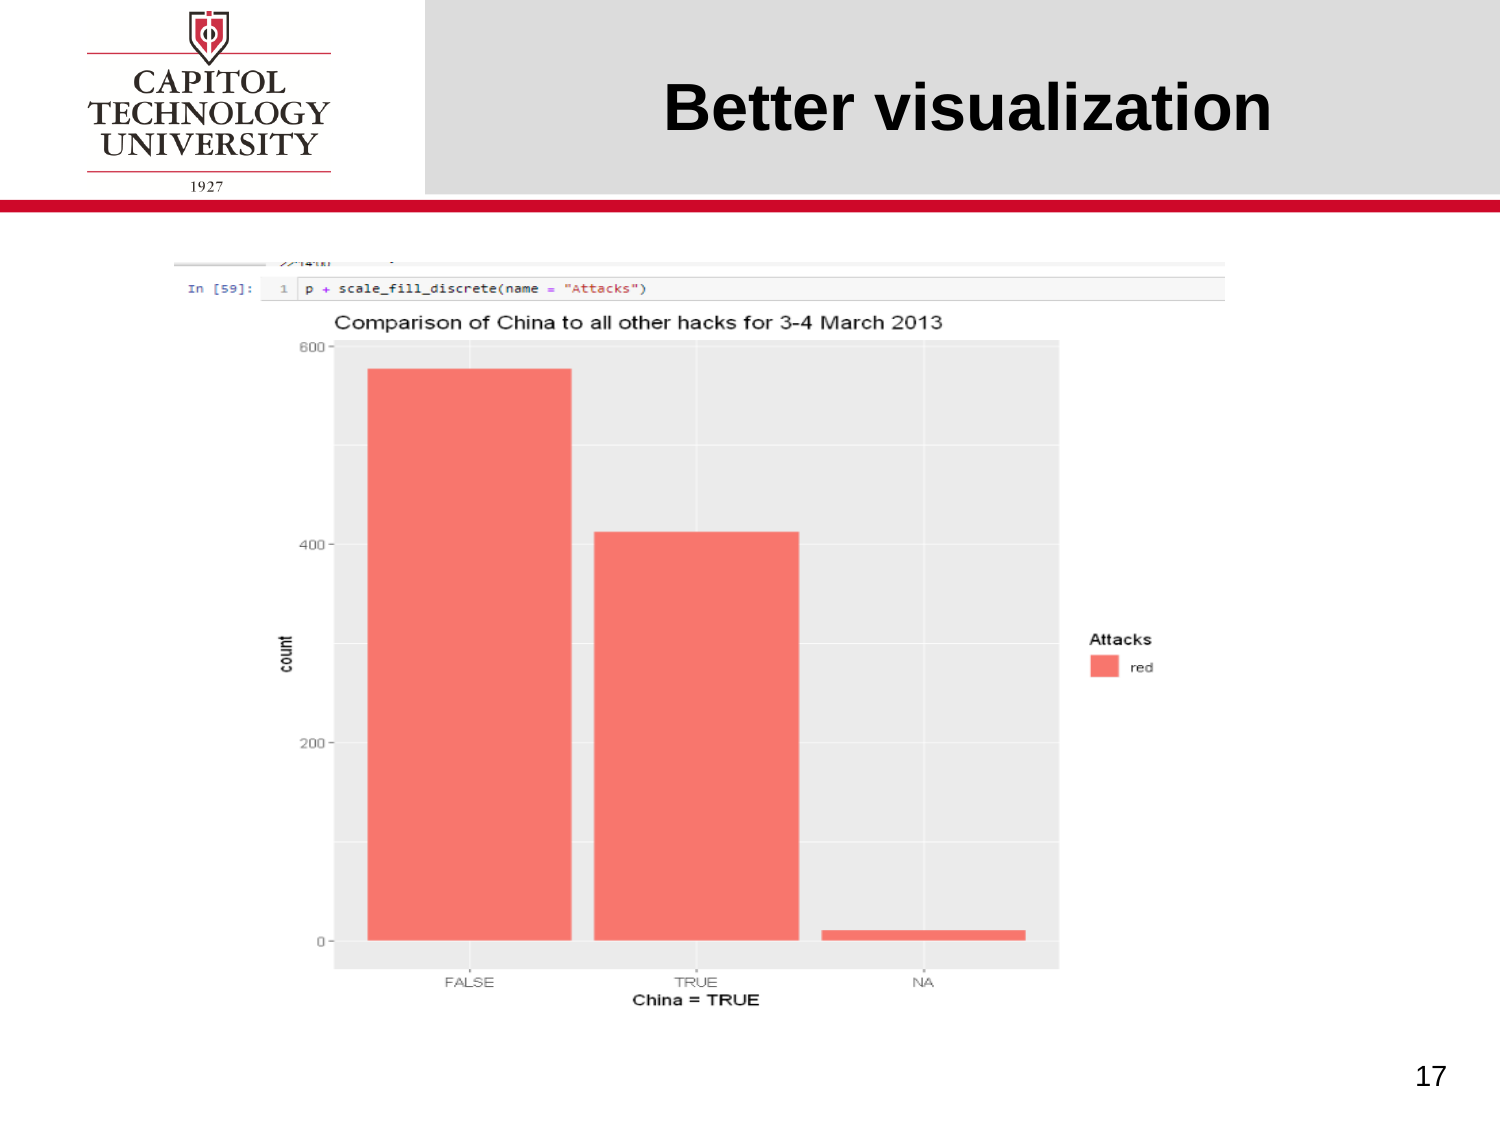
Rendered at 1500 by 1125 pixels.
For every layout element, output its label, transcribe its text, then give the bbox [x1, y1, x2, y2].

picture [87, 11, 331, 192]
slide_number 17 [1299, 1050, 1463, 1103]
title Better visualization [474, 50, 1463, 158]
picture [174, 262, 1226, 1023]
